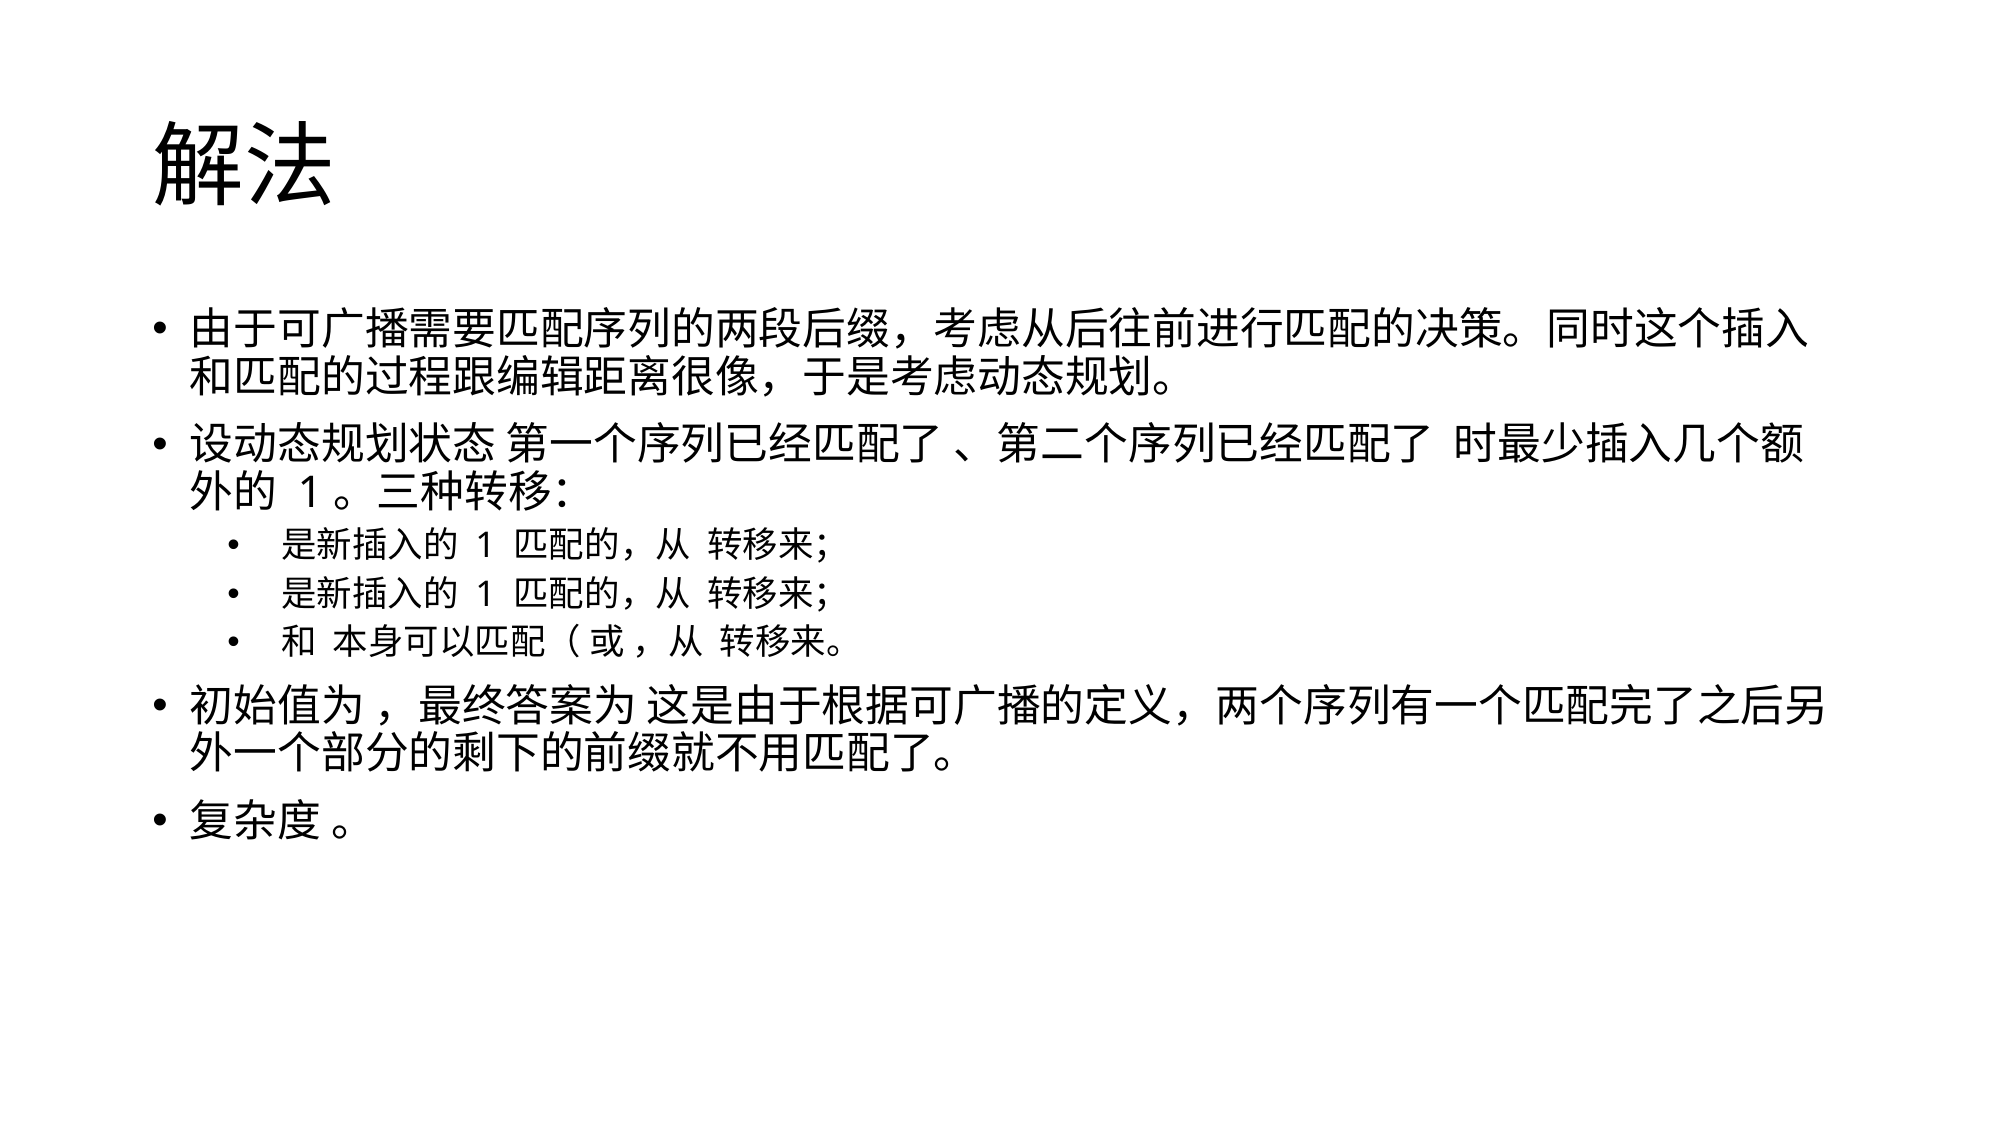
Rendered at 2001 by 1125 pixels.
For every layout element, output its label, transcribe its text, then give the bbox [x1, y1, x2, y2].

title 解法 [137, 59, 1863, 278]
